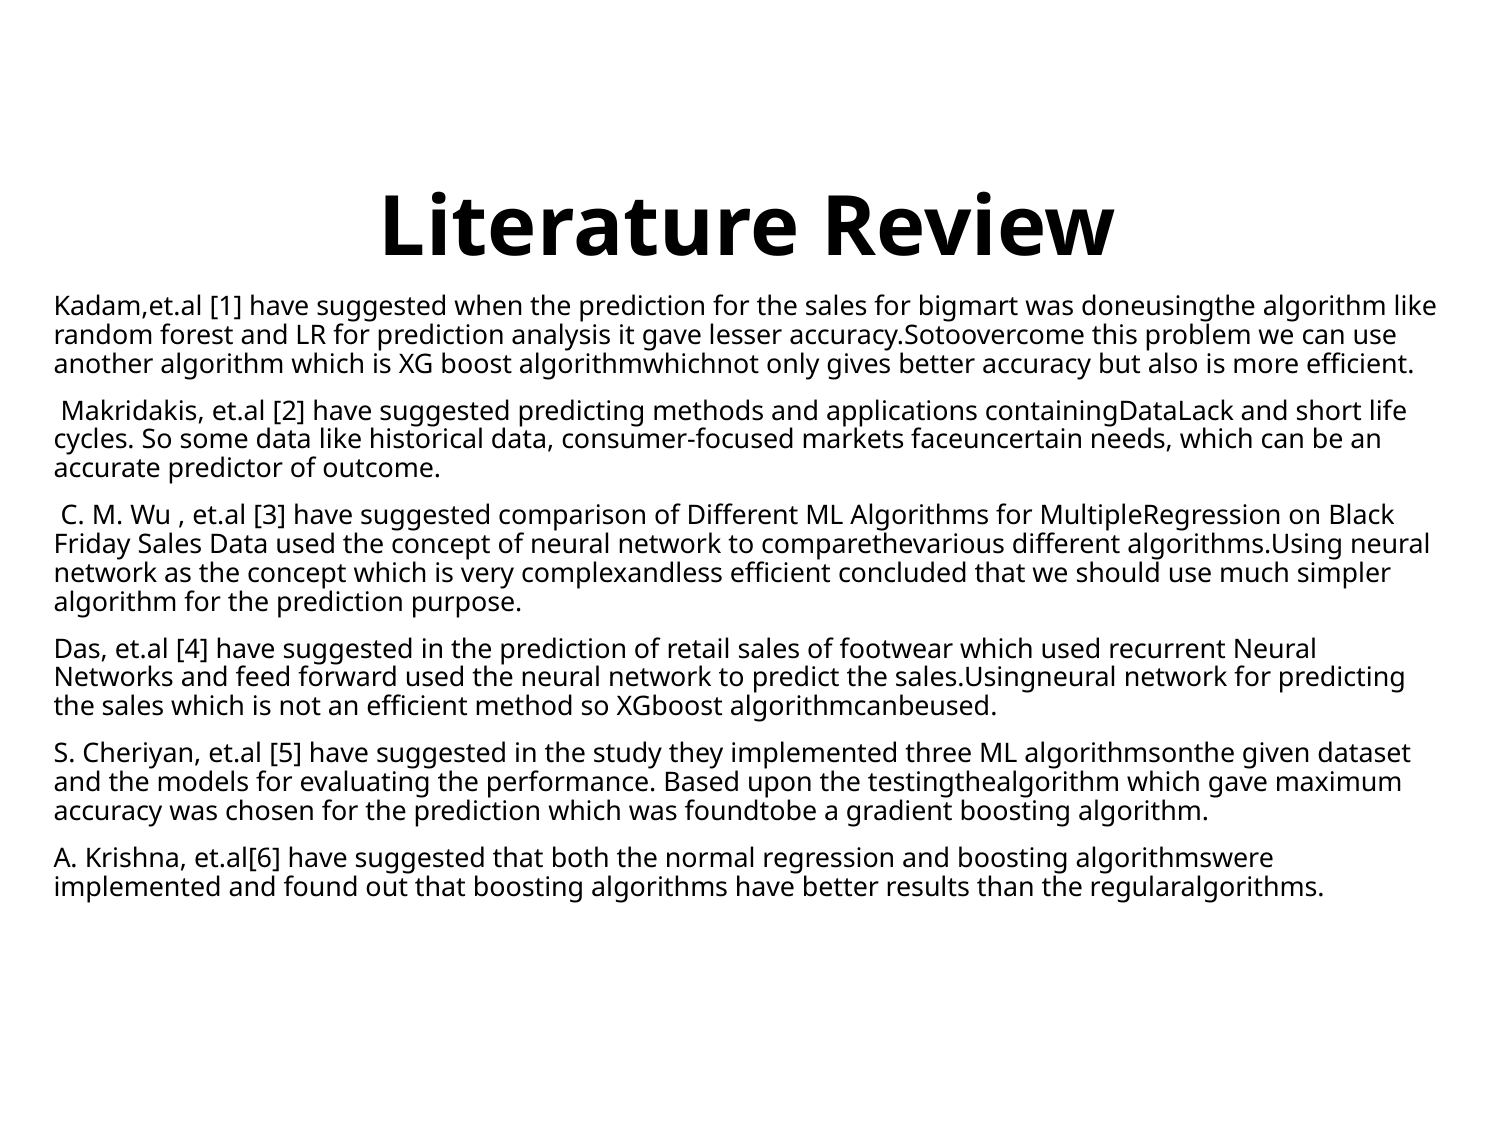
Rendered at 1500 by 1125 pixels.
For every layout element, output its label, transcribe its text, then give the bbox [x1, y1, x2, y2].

list Kadam,et.al [1] have suggested when the prediction for the sales for bigmart was doneusingthe algorithm like random forest and LR for prediction analysis it gave lesser accuracy.Sotoovercome this problem we can use another algorithm which is XG boost algorithmwhichnot only gives better accuracy but also is more efficient. Makridakis, et.al [2] have suggested predicting methods and applications containingDataLack and short life cycles. So some data like historical data, consumer-focused markets faceuncertain needs, which can be an accurate predictor of outcome. C. M. Wu , et.al [3] have suggested comparison of Different ML Algorithms for MultipleRegression on Black Friday Sales Data used the concept of neural network to comparethevarious different algorithms.Using neural network as the concept which is very complexandless efficient concluded that we should use much simpler algorithm for the prediction purpose. Das, et.al [4] have suggested in the prediction of retail sales of footwear which used recurrent Neural Networks and feed forward used the neural network to predict the sales.Usingneural network for predicting the sales which is not an efficient method so XGboost algorithmcanbeused. S. Cheriyan, et.al [5] have suggested in the study they implemented three ML algorithmsonthe given dataset and the models for evaluating the performance. Based upon the testingthealgorithm which gave maximum accuracy was chosen for the prediction which was foundtobe a gradient boosting algorithm. A. Krishna, et.al[6] have suggested that both the normal regression and boosting algorithmswere implemented and found out that boosting algorithms have better results than the regularalgorithms. [38, 285, 1458, 946]
title Literature Review [38, 175, 1458, 282]
